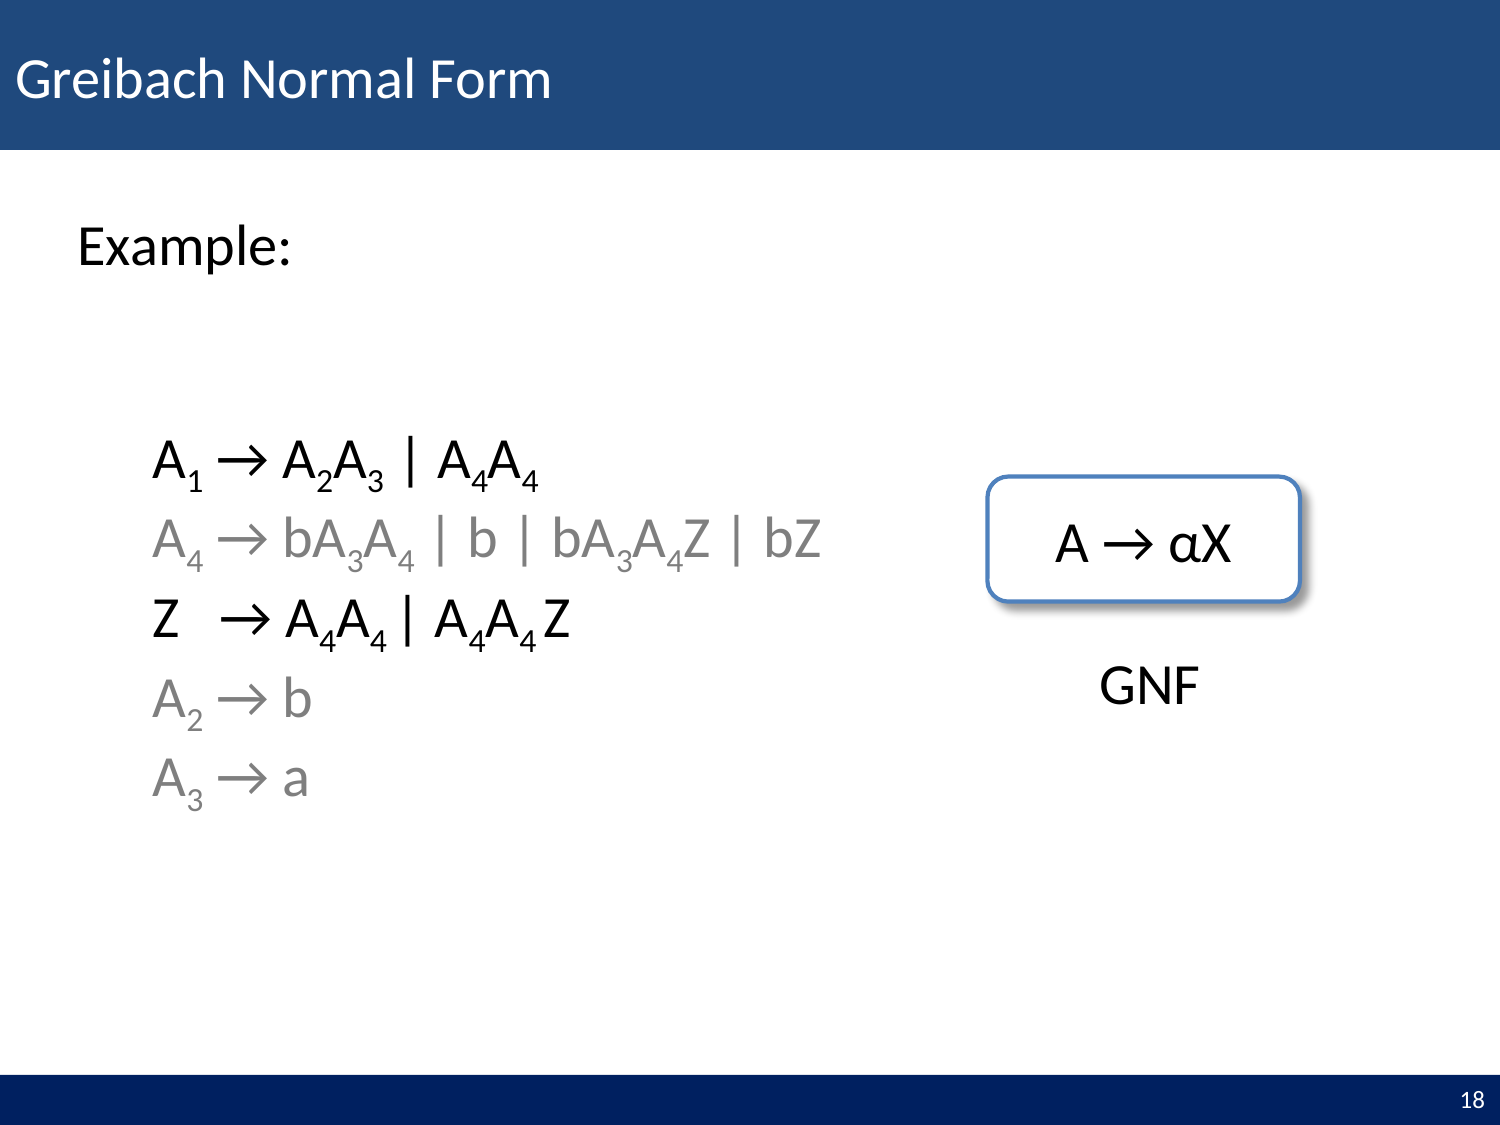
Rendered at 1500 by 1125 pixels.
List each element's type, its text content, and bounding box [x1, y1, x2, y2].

text_box [0, 1074, 1149, 1125]
text_box Greibach Normal Form [0, 0, 1500, 150]
text_box Example: [62, 200, 425, 285]
text_box A → αX [987, 476, 1300, 602]
text_box GNF [1074, 639, 1225, 724]
slide_number 18 [1149, 1072, 1500, 1125]
text_box A1 → A2A3 | A4A4 A4 → bA3A4 | b | bA3A4Z | bZ Z → A4A4 | A4A4 Z A2 → b A3 → a [137, 412, 1200, 781]
